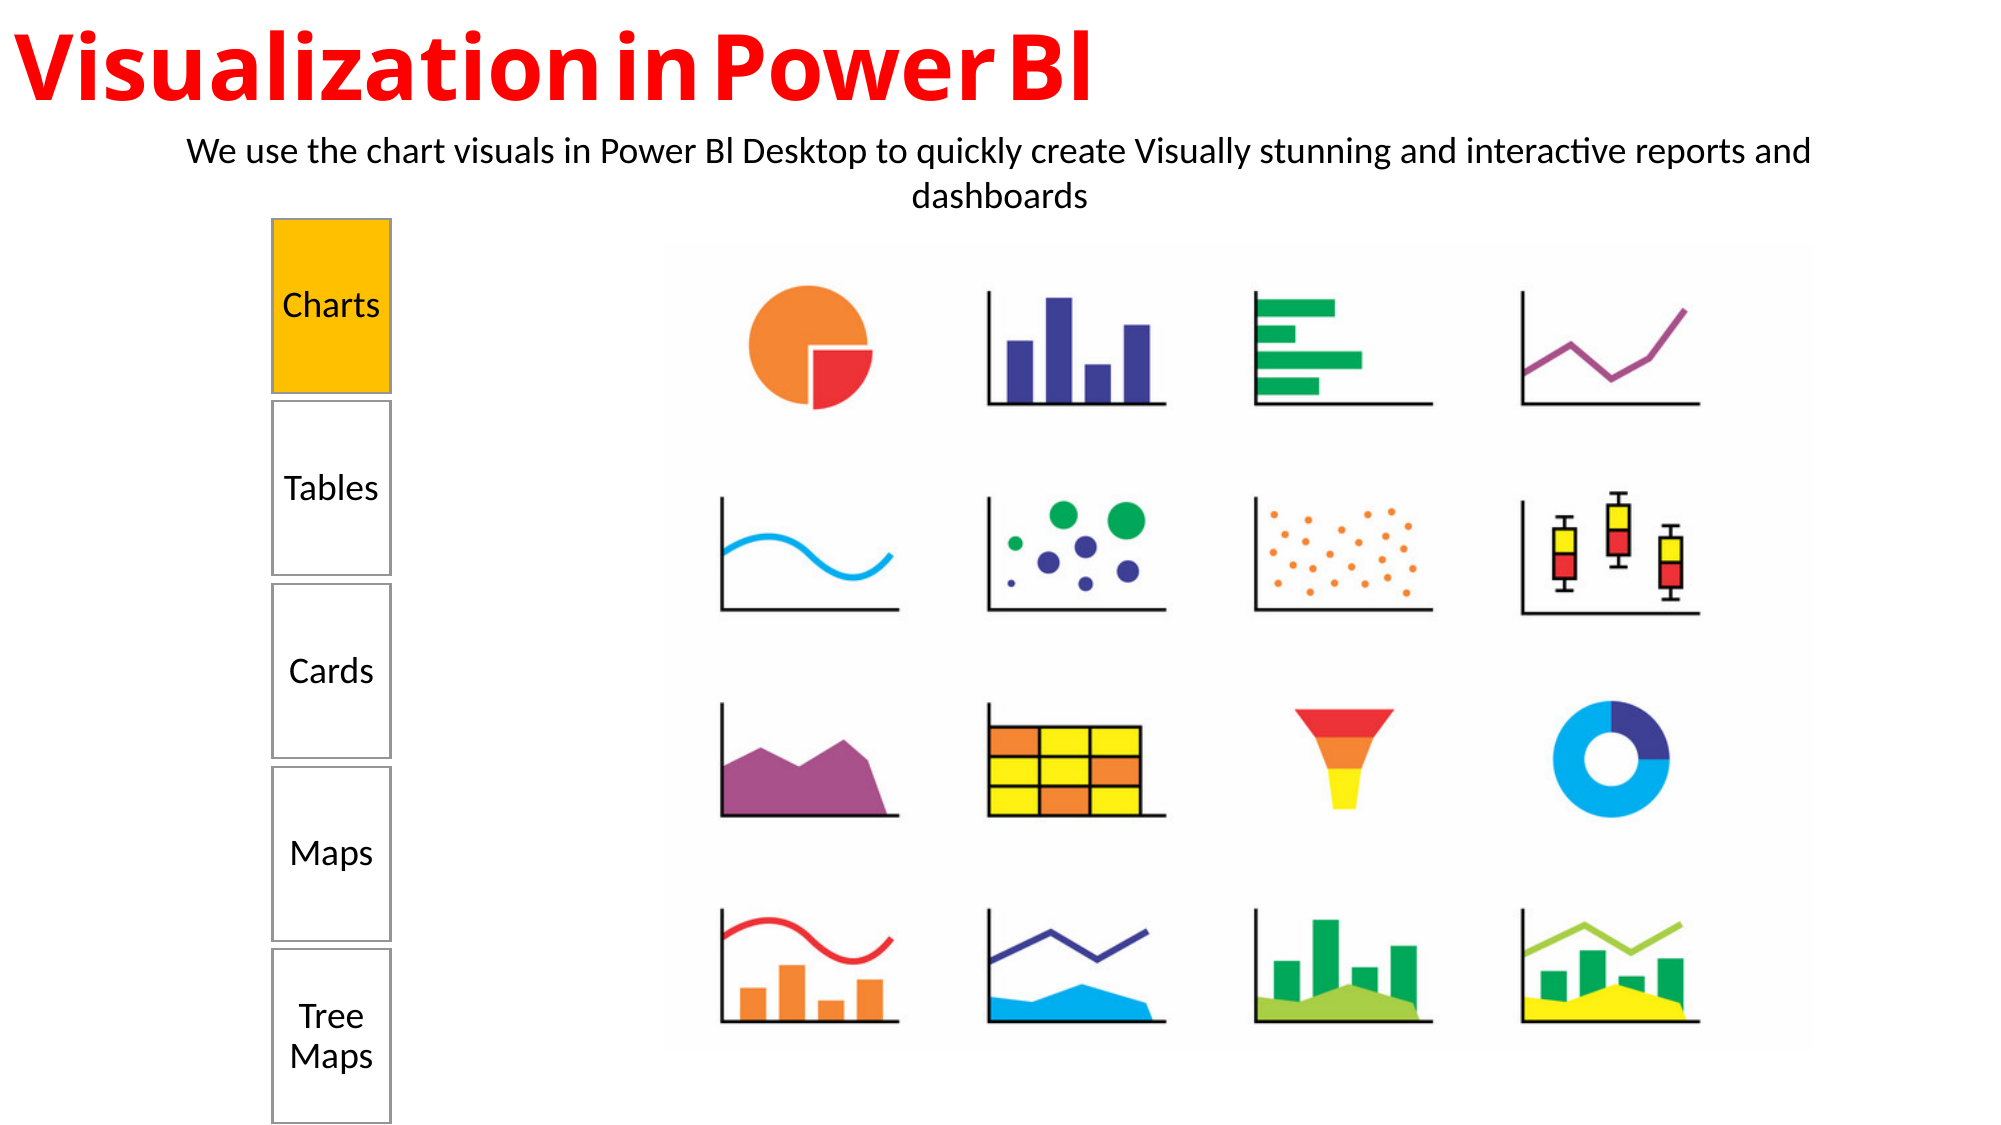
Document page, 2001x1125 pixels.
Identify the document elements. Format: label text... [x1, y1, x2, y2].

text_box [0, 218, 664, 1124]
picture [663, 244, 1814, 1050]
text_box Visualization in Power Bl [0, 1, 2000, 118]
text_box We use the chart visuals in Power Bl Desktop to quickly create Visually stunning and interactive reports and dashboards [0, 118, 2000, 224]
